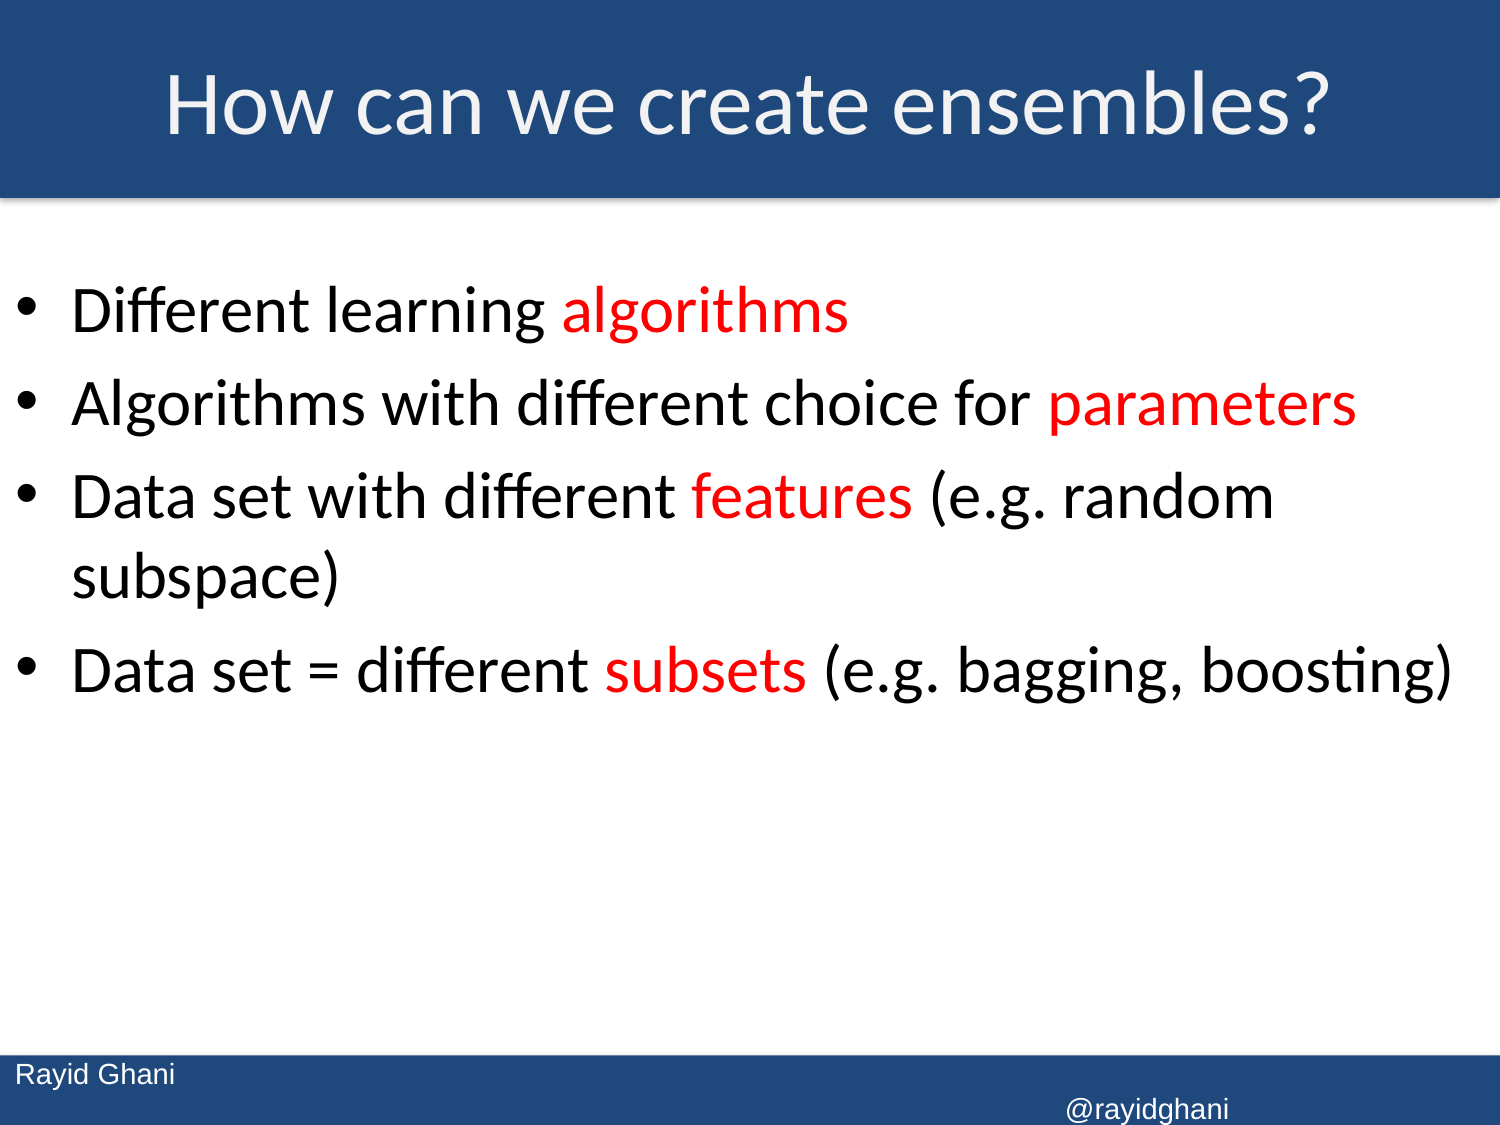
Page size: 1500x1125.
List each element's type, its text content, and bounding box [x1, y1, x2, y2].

list Different learning algorithms Algorithms with different choice for parameters Data set with different features (e.g. random subspace) Data set = different subsets (e.g. bagging, boosting) [0, 258, 1500, 934]
title How can we create ensembles? [0, 3, 1500, 192]
